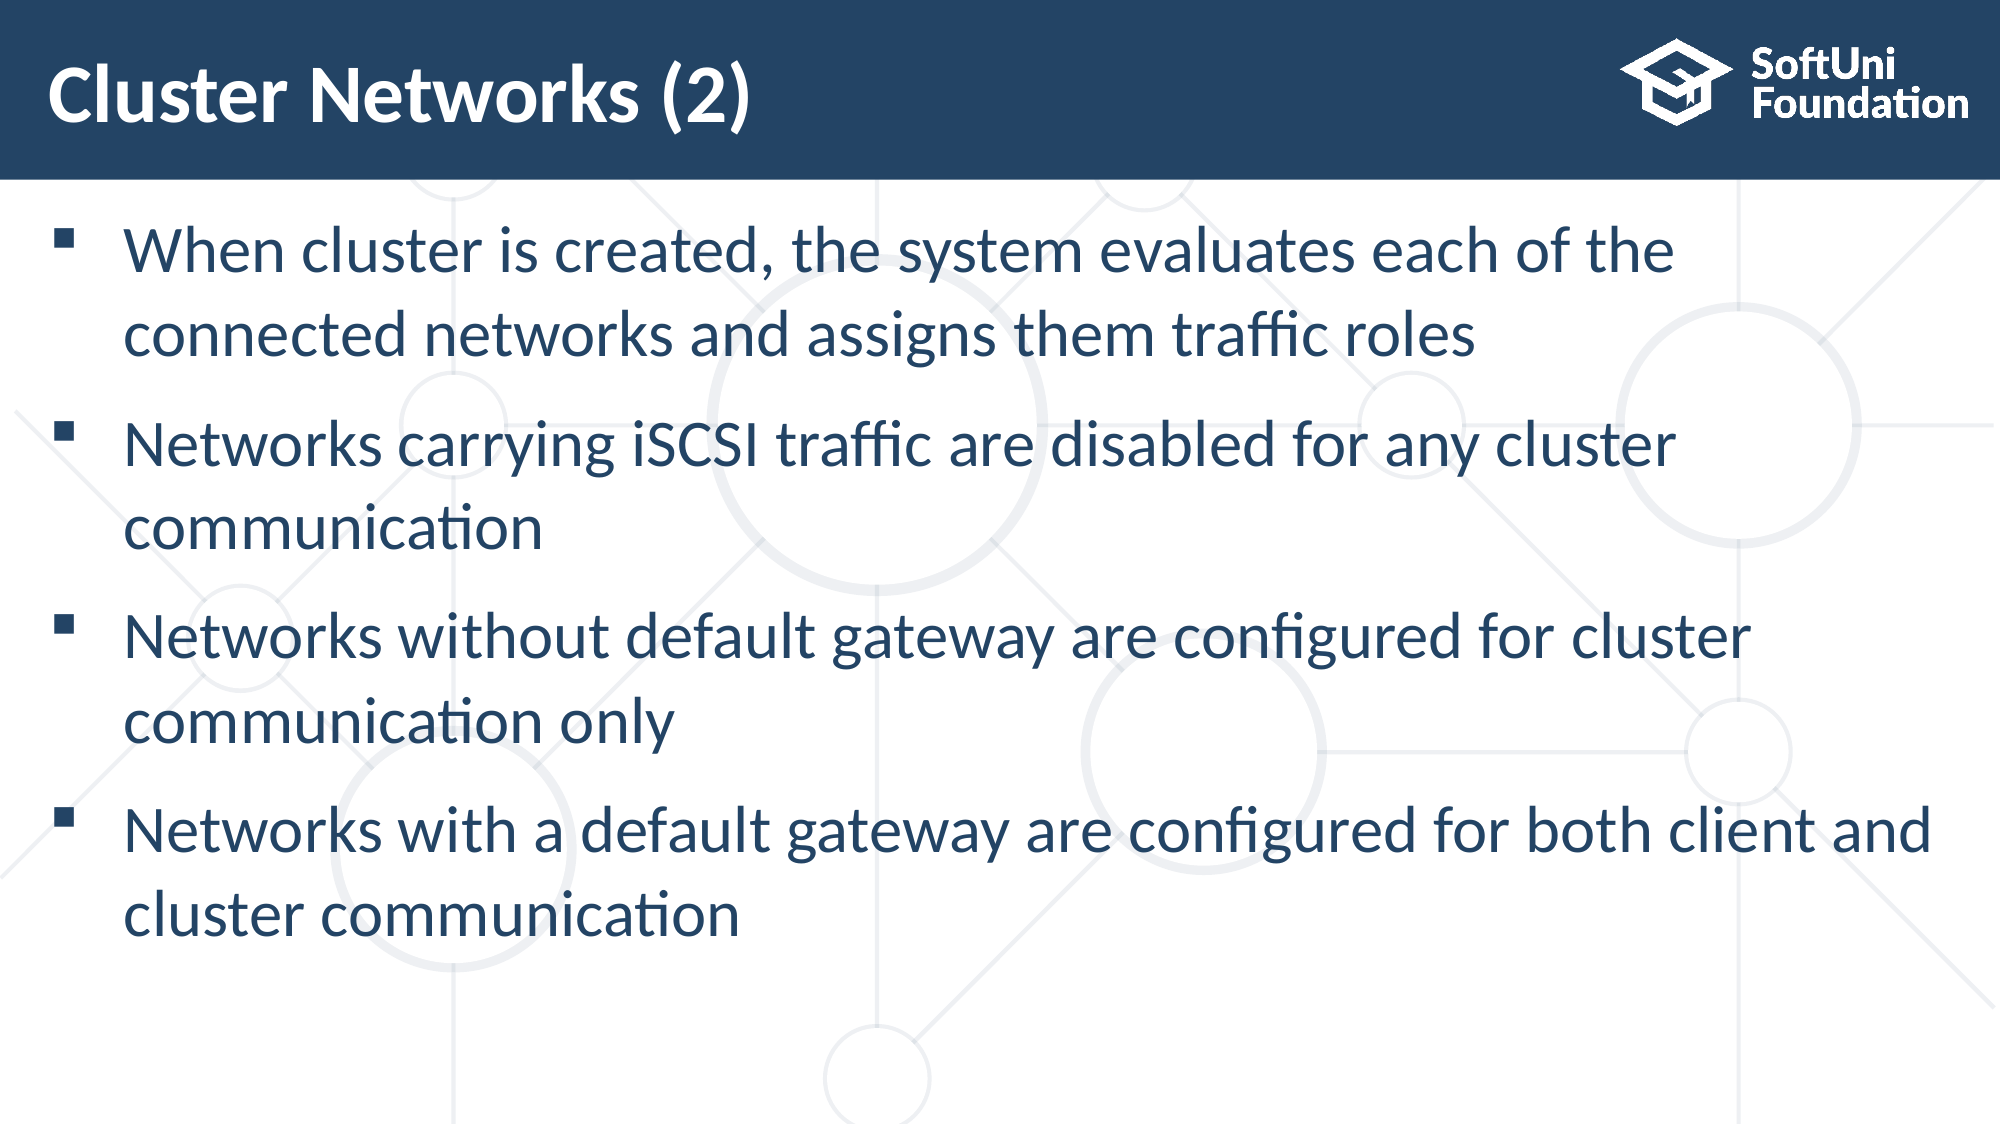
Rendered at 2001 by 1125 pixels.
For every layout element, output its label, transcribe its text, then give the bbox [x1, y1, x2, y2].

picture [1619, 38, 1968, 126]
list When cluster is created, the system evaluates each of the connected networks and assigns them traffic roles Networks carrying iSCSI traffic are disabled for any cluster communication Networks without default gateway are configured for cluster communication only Networks with a default gateway are configured for both client and cluster communication [31, 196, 1970, 1050]
title Cluster Networks (2) [31, 16, 1591, 162]
